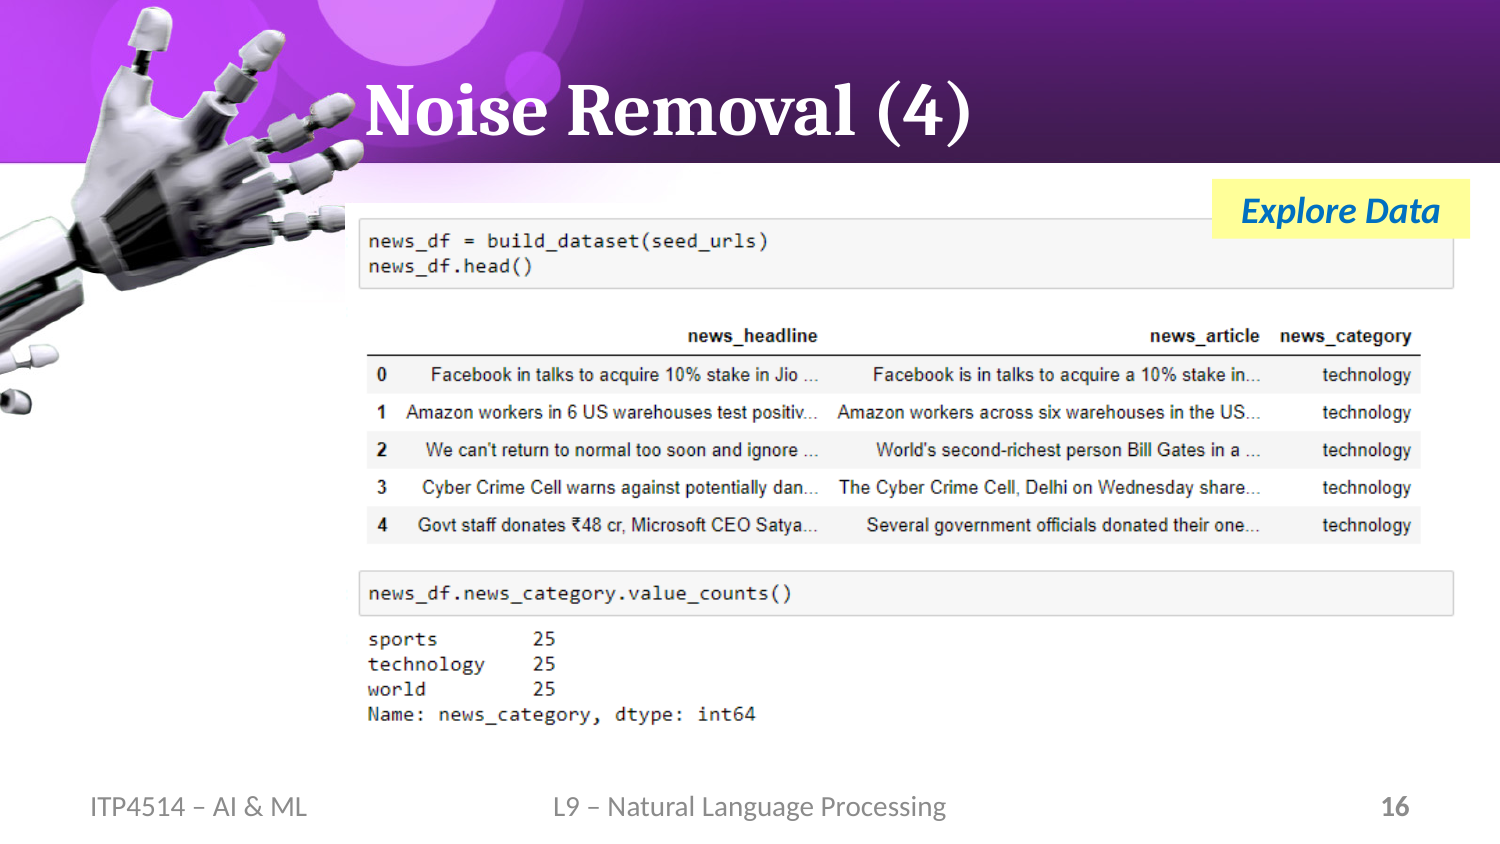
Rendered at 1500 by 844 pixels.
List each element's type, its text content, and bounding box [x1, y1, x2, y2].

title Noise Removal (4) [349, 46, 1402, 166]
slide_number 16 [1200, 782, 1425, 827]
footer L9 – Natural Language Processing [449, 782, 1051, 827]
slide_number ITP4514 – AI & ML [75, 782, 325, 827]
picture [0, 0, 1500, 844]
text_box Explore Data [1212, 178, 1471, 203]
